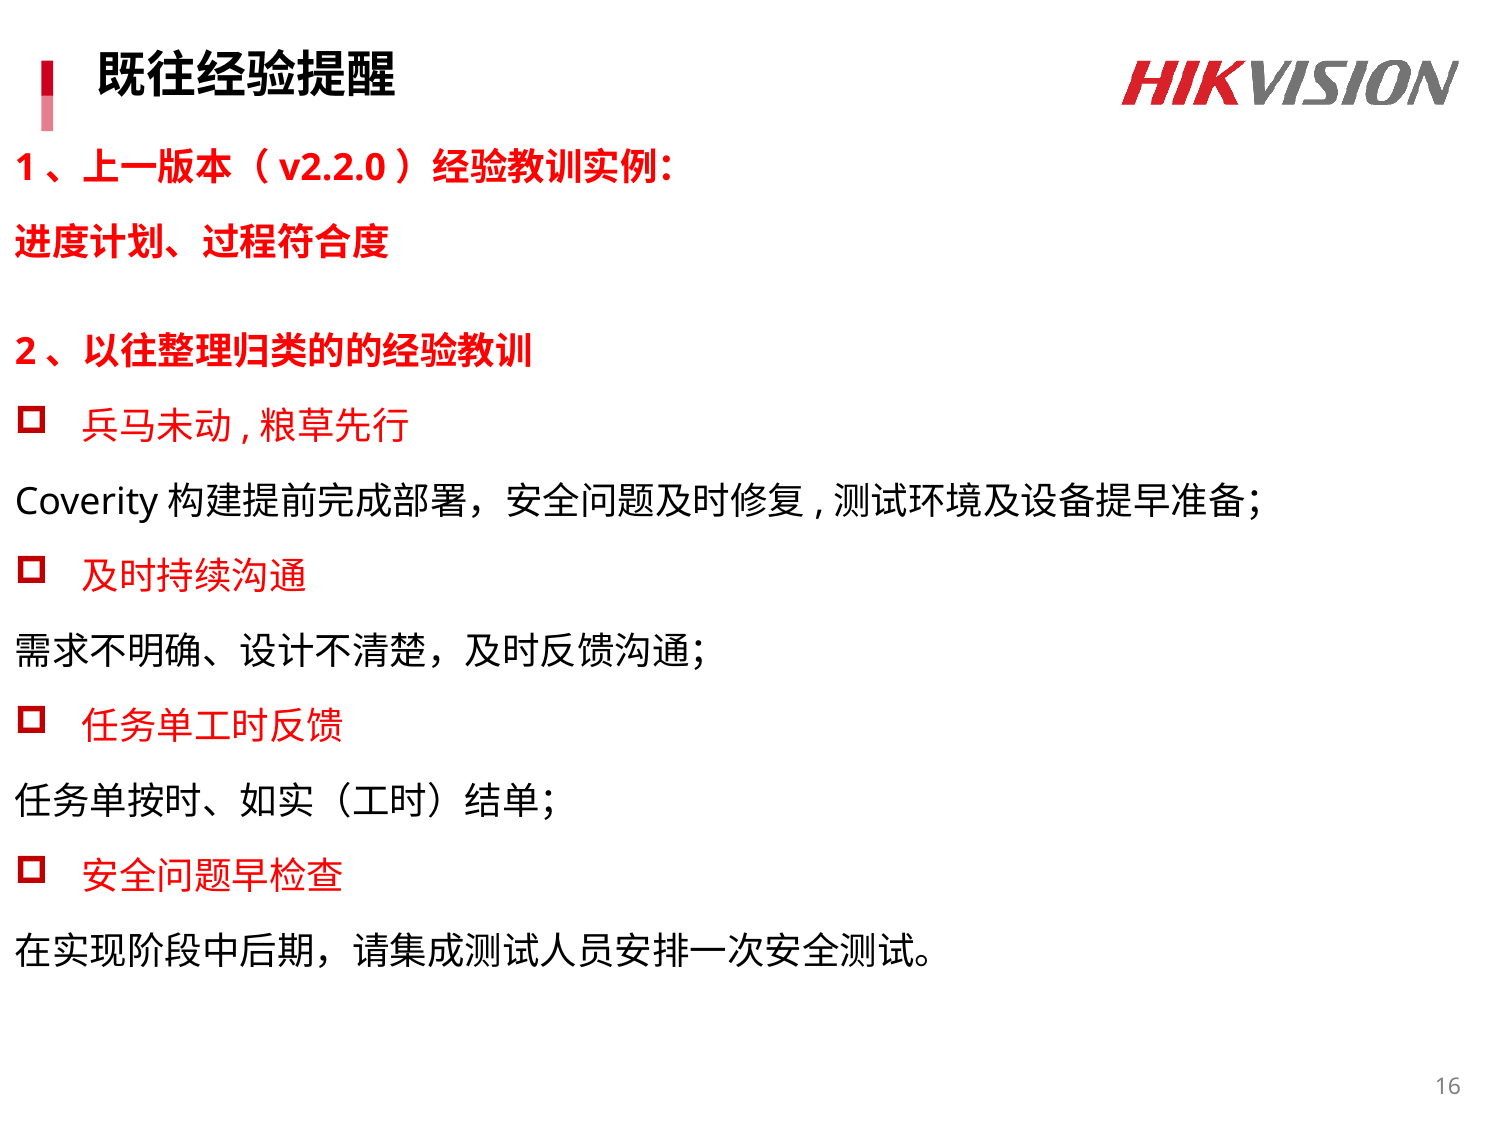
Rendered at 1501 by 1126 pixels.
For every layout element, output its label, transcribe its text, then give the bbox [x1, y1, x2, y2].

text_box 1、上一版本（v2.2.0）经验教训实例： 进度计划、过程符合度 [0, 113, 1501, 263]
title 既往经验提醒 [76, 31, 1235, 113]
picture [1235, 60, 1459, 105]
list 2、以往整理归类的的经验教训 兵马未动,粮草先行 Coverity构建提前完成部署，安全问题及时修复,测试环境及设备提早准备； 及时持续沟通 需求不明确、设计不清楚，及时反馈沟通； 任务单工时反馈 任务单按时、如实（工时）结单； 安全问题早检查 在实现阶段中后期，请集成测试人员安排一次安全测试。 [0, 296, 1501, 1078]
